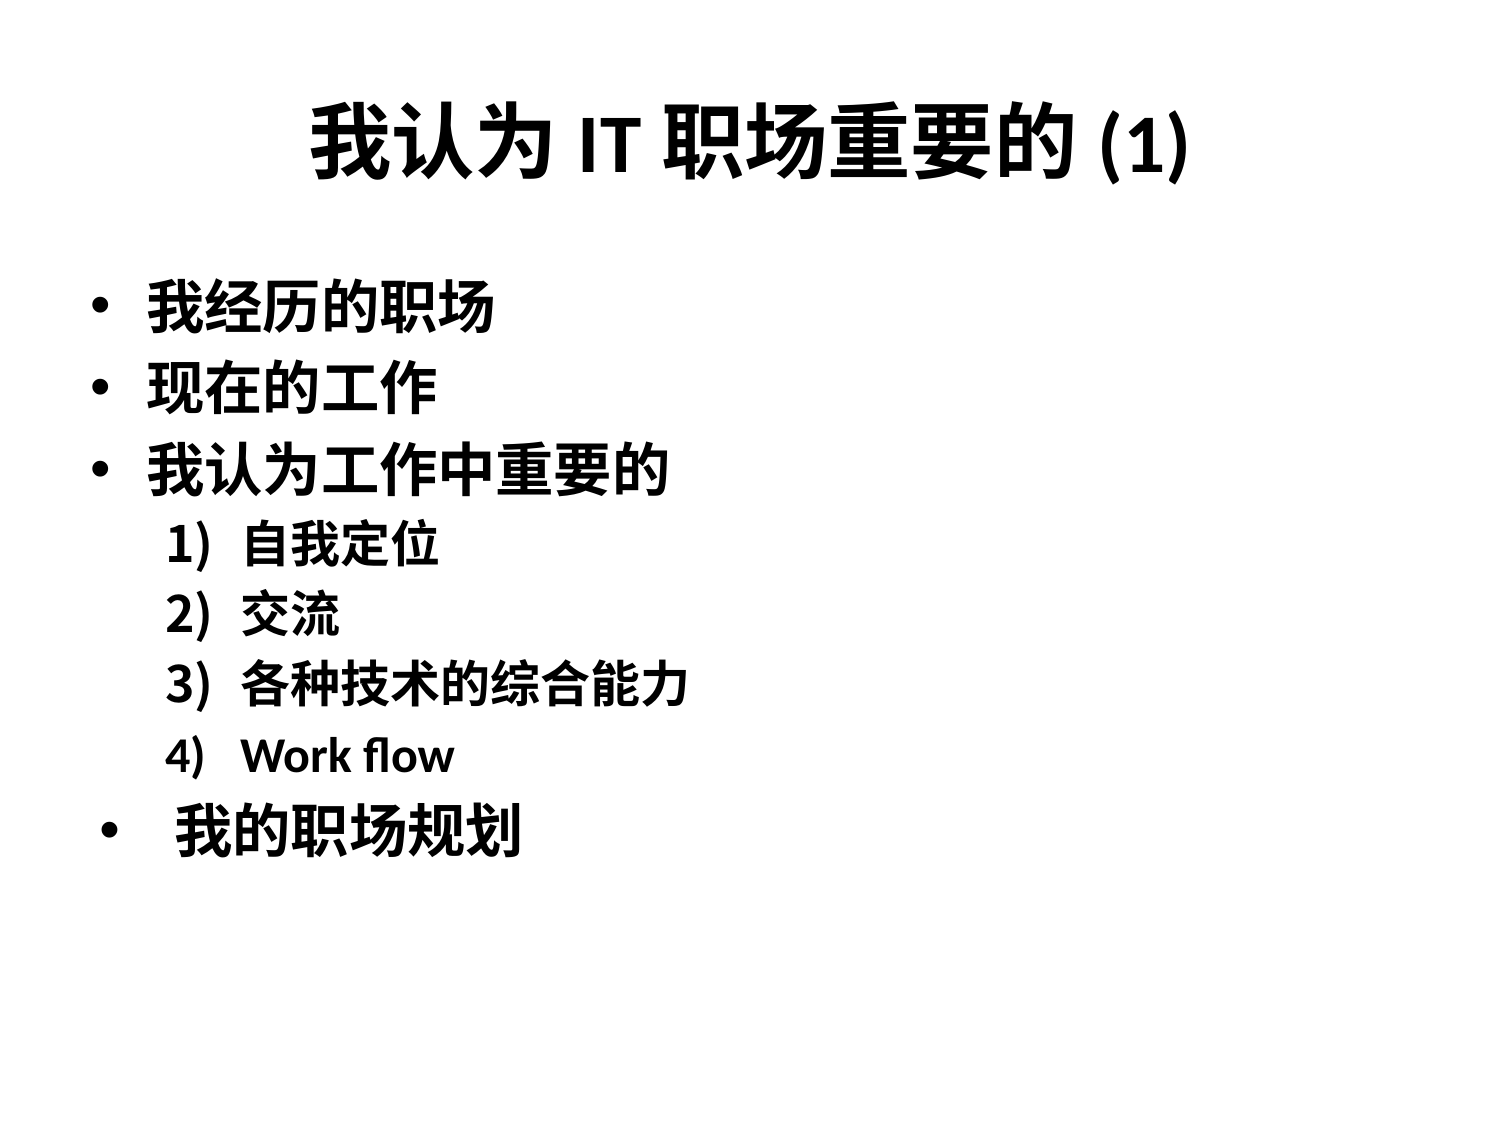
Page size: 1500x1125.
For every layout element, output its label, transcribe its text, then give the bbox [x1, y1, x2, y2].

list 我经历的职场 现在的工作 我认为工作中重要的 自我定位 交流 各种技术的综合能力 Work flow 我的职场规划 [75, 262, 1425, 1005]
title 我认为IT职场重要的(1) [75, 45, 1425, 233]
